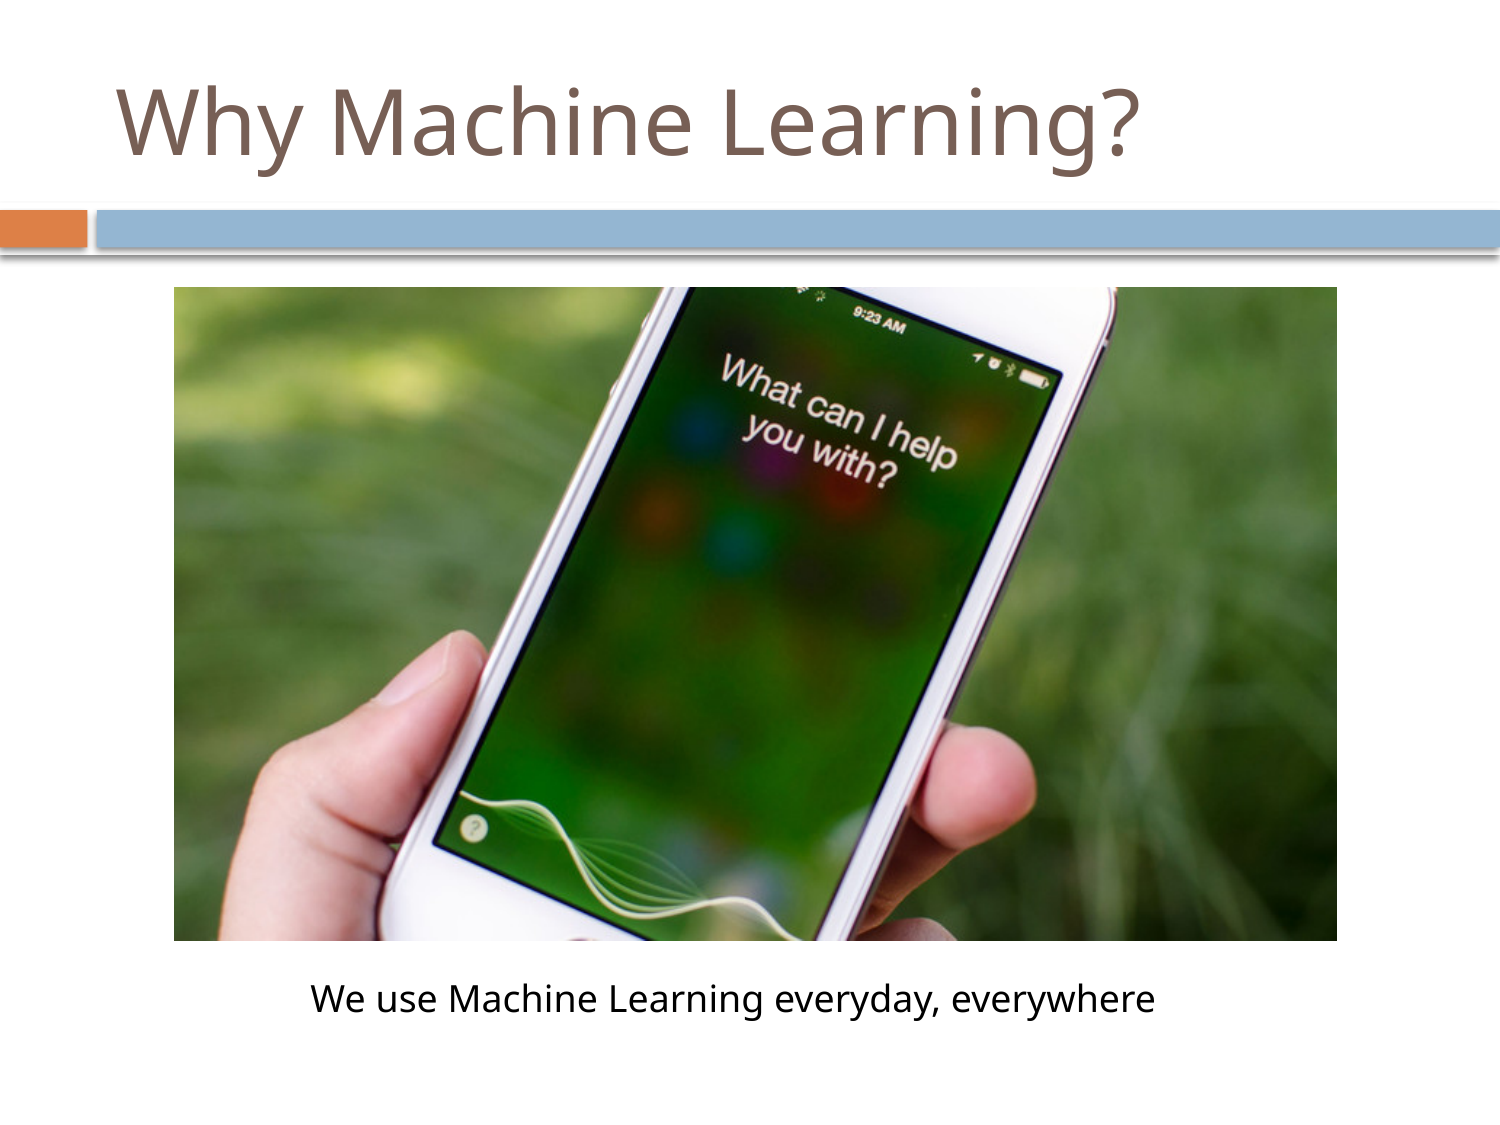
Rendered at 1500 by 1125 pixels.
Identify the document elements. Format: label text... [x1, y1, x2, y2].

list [174, 287, 1337, 941]
text_box We use Machine Learning everyday, everywhere [295, 967, 1172, 1028]
title Why Machine Learning? [100, 37, 1438, 200]
